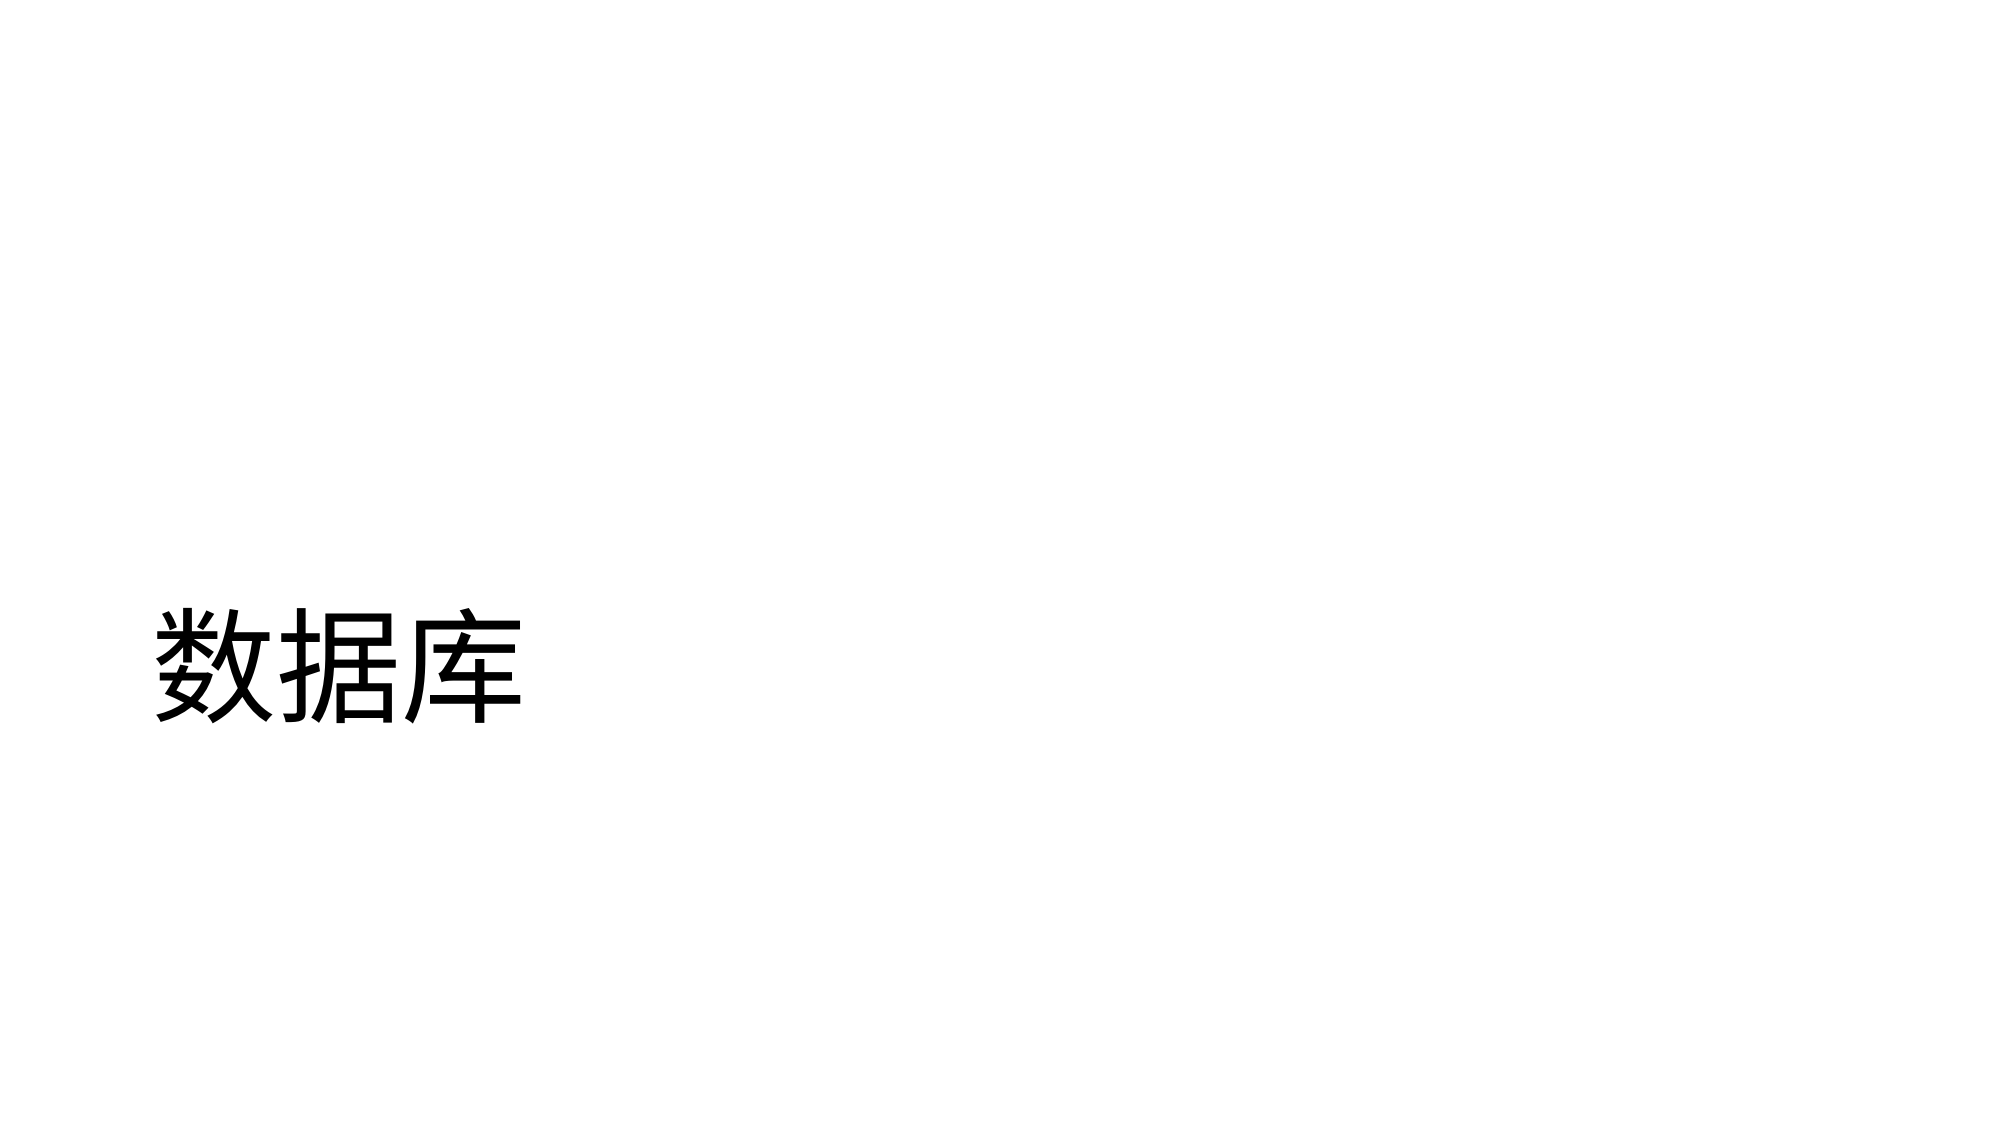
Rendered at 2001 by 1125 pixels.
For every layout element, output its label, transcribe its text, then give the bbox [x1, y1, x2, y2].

title 数据库 [136, 280, 1862, 749]
